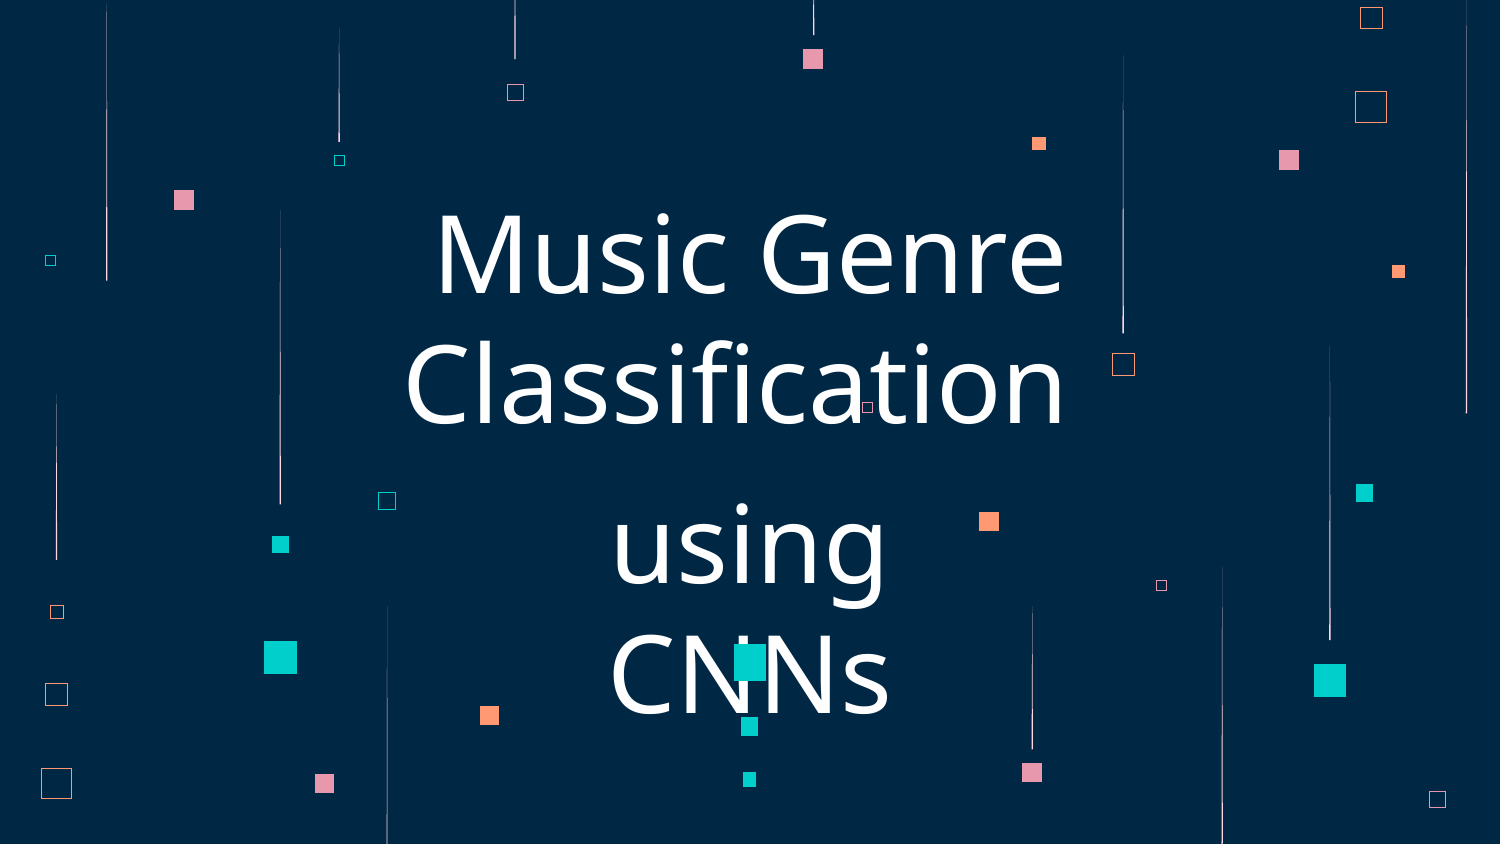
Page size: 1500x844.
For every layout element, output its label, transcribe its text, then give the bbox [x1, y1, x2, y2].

subtitle using CNNs [479, 461, 1021, 591]
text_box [1111, 55, 1135, 376]
text_box [479, 705, 500, 726]
text_box [979, 511, 999, 532]
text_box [733, 644, 767, 787]
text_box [263, 209, 297, 675]
text_box [1032, 137, 1046, 151]
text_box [1022, 606, 1043, 783]
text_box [1313, 345, 1347, 698]
title Music Genre Classification [256, 123, 1244, 461]
text_box [314, 773, 335, 794]
